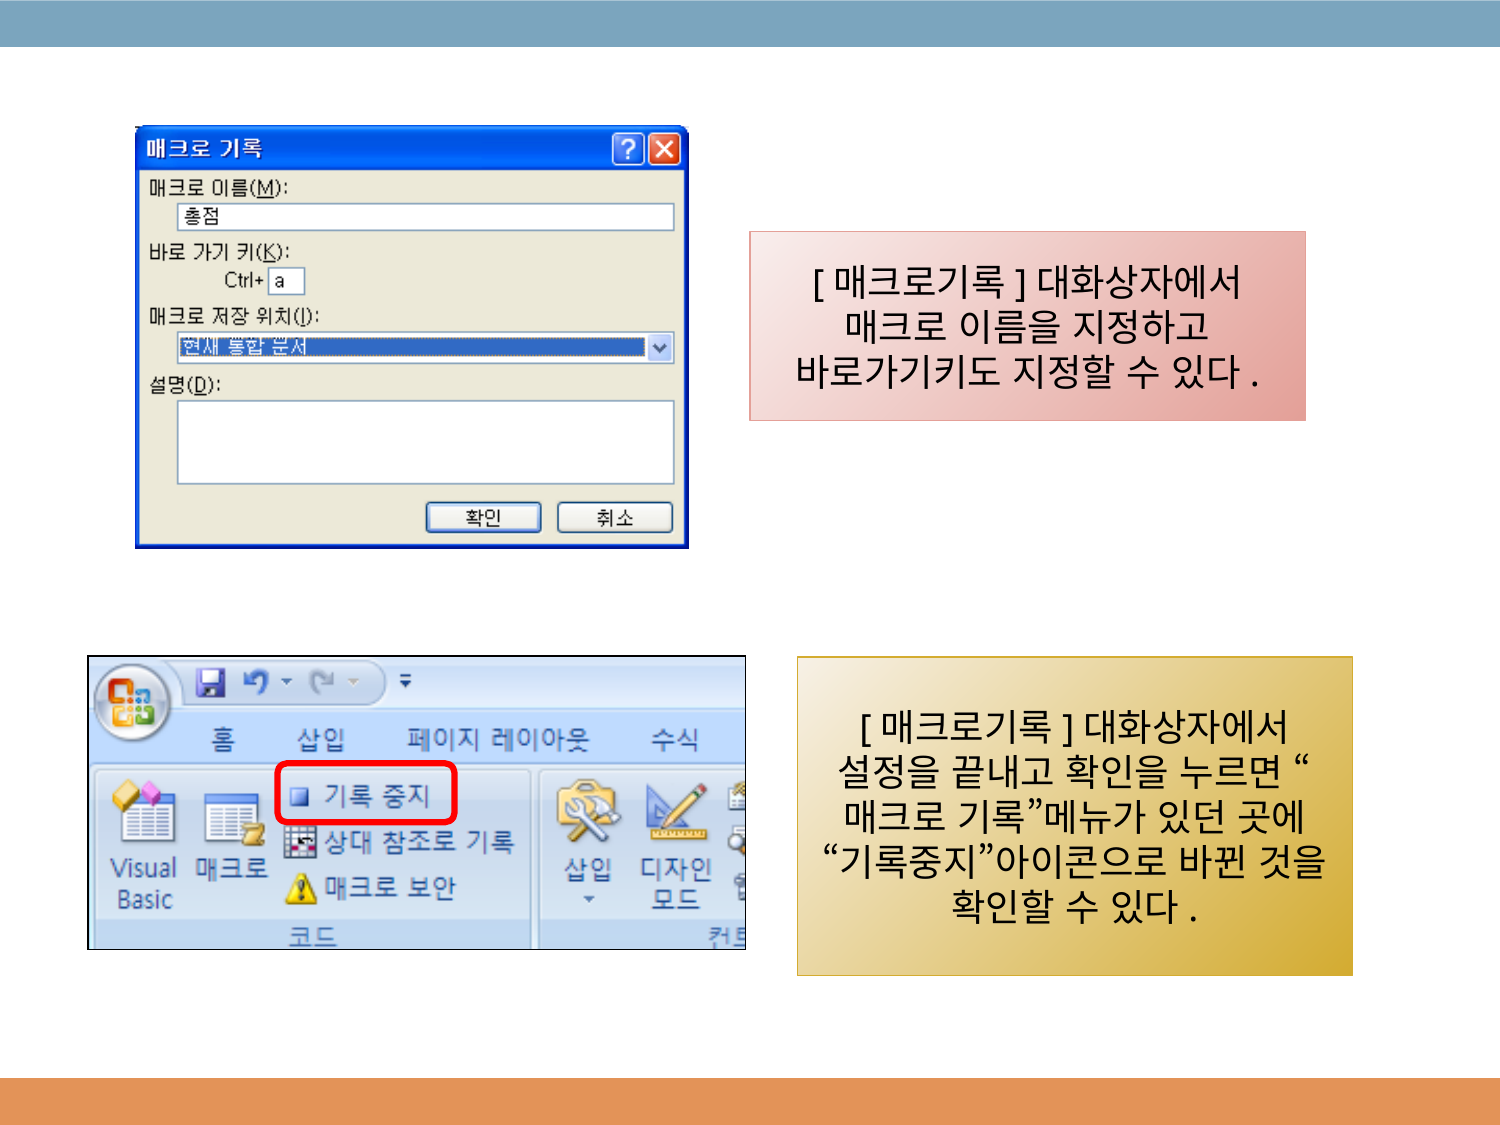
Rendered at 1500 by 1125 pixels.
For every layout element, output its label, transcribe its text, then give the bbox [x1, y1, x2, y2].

picture [88, 656, 745, 949]
picture [135, 125, 689, 549]
text_box [매크로기록]대화상자에서 설정을 끝내고 확인을 누르면 “매크로 기록”메뉴가 있던 곳에 “기록중지”아이콘으로 바뀐 것을 확인할 수 있다. [797, 656, 1353, 976]
text_box [매크로기록]대화상자에서 매크로 이름을 지정하고 바로가기키도 지정할 수 있다. [749, 231, 1306, 421]
